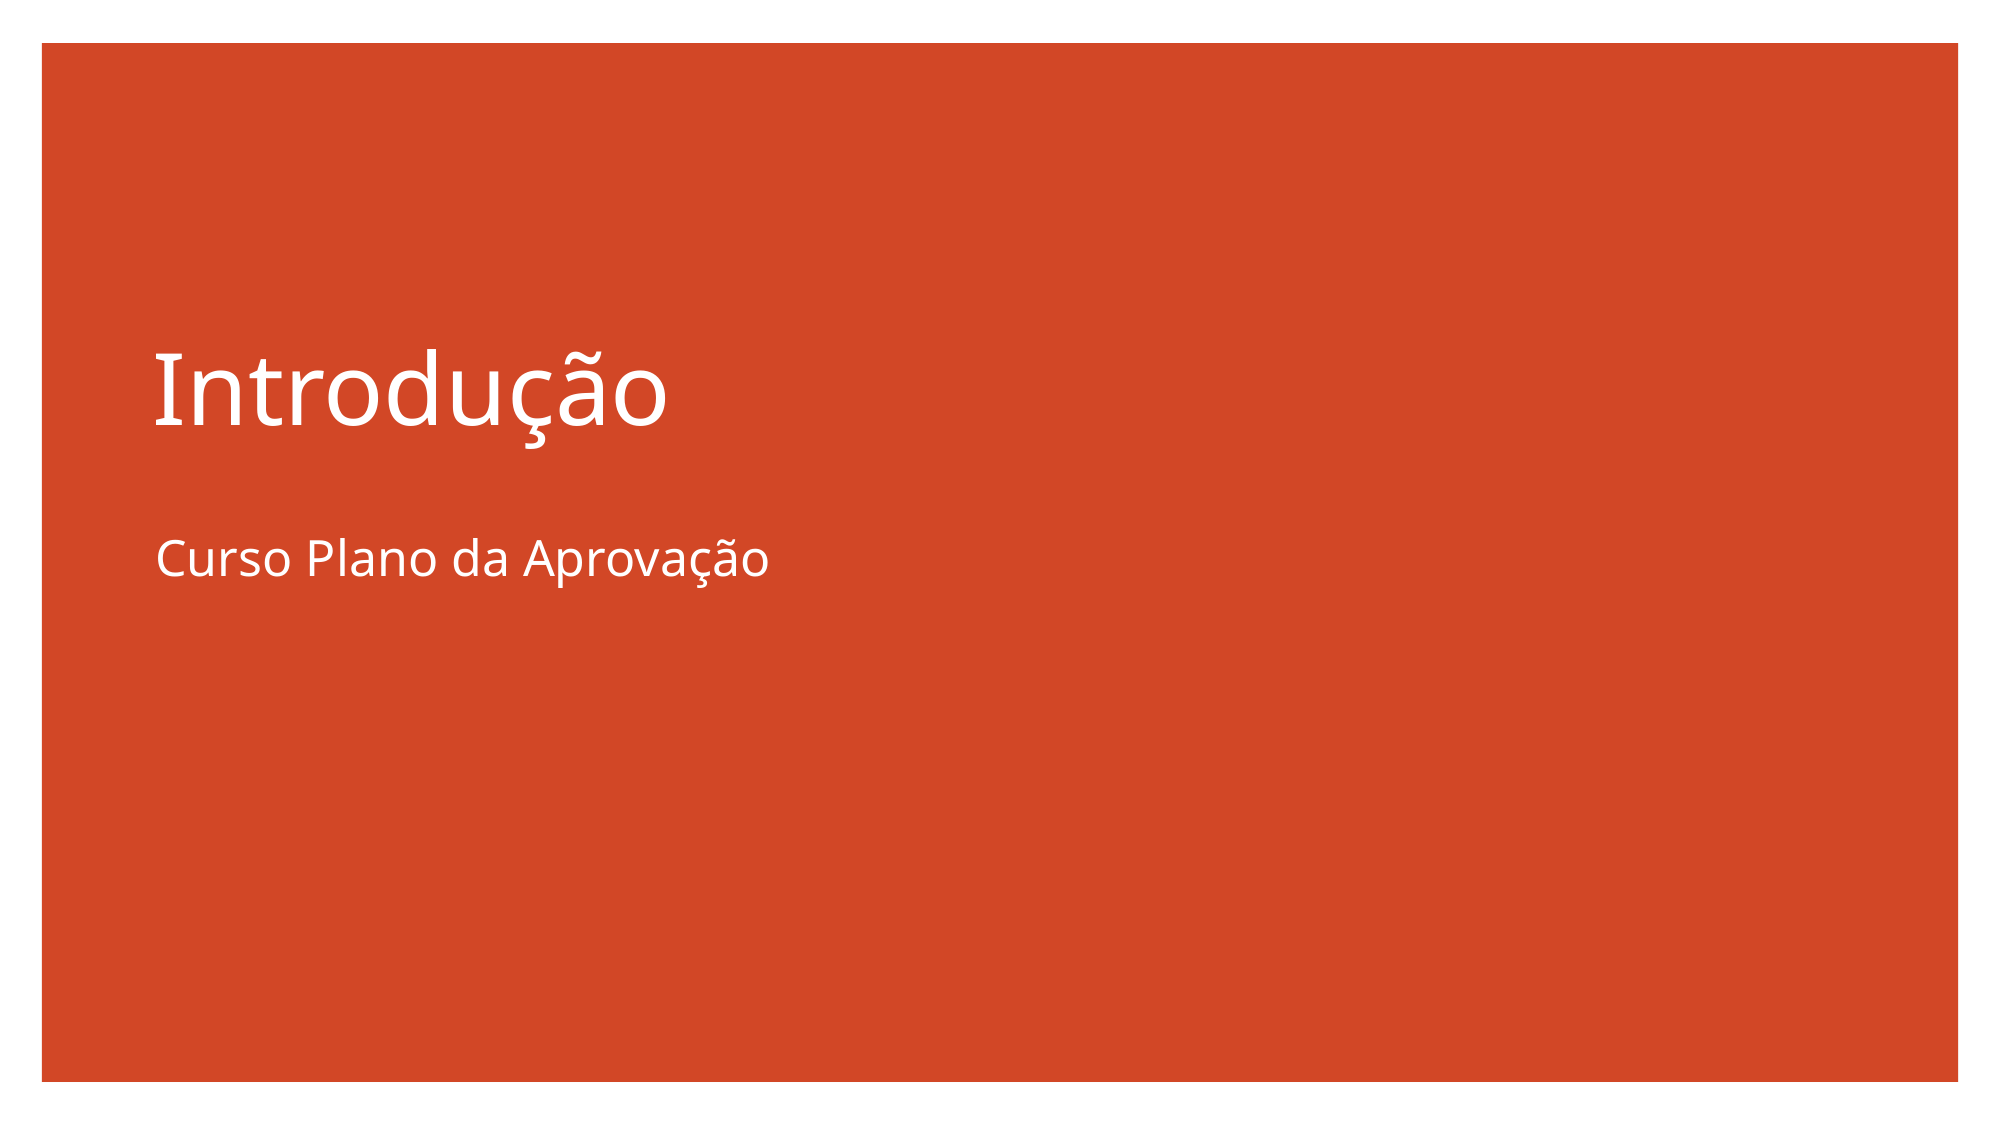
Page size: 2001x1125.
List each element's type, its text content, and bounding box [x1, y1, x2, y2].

title Introdução [137, 190, 1863, 583]
subtitle Curso Plano da Aprovação [140, 481, 1713, 668]
